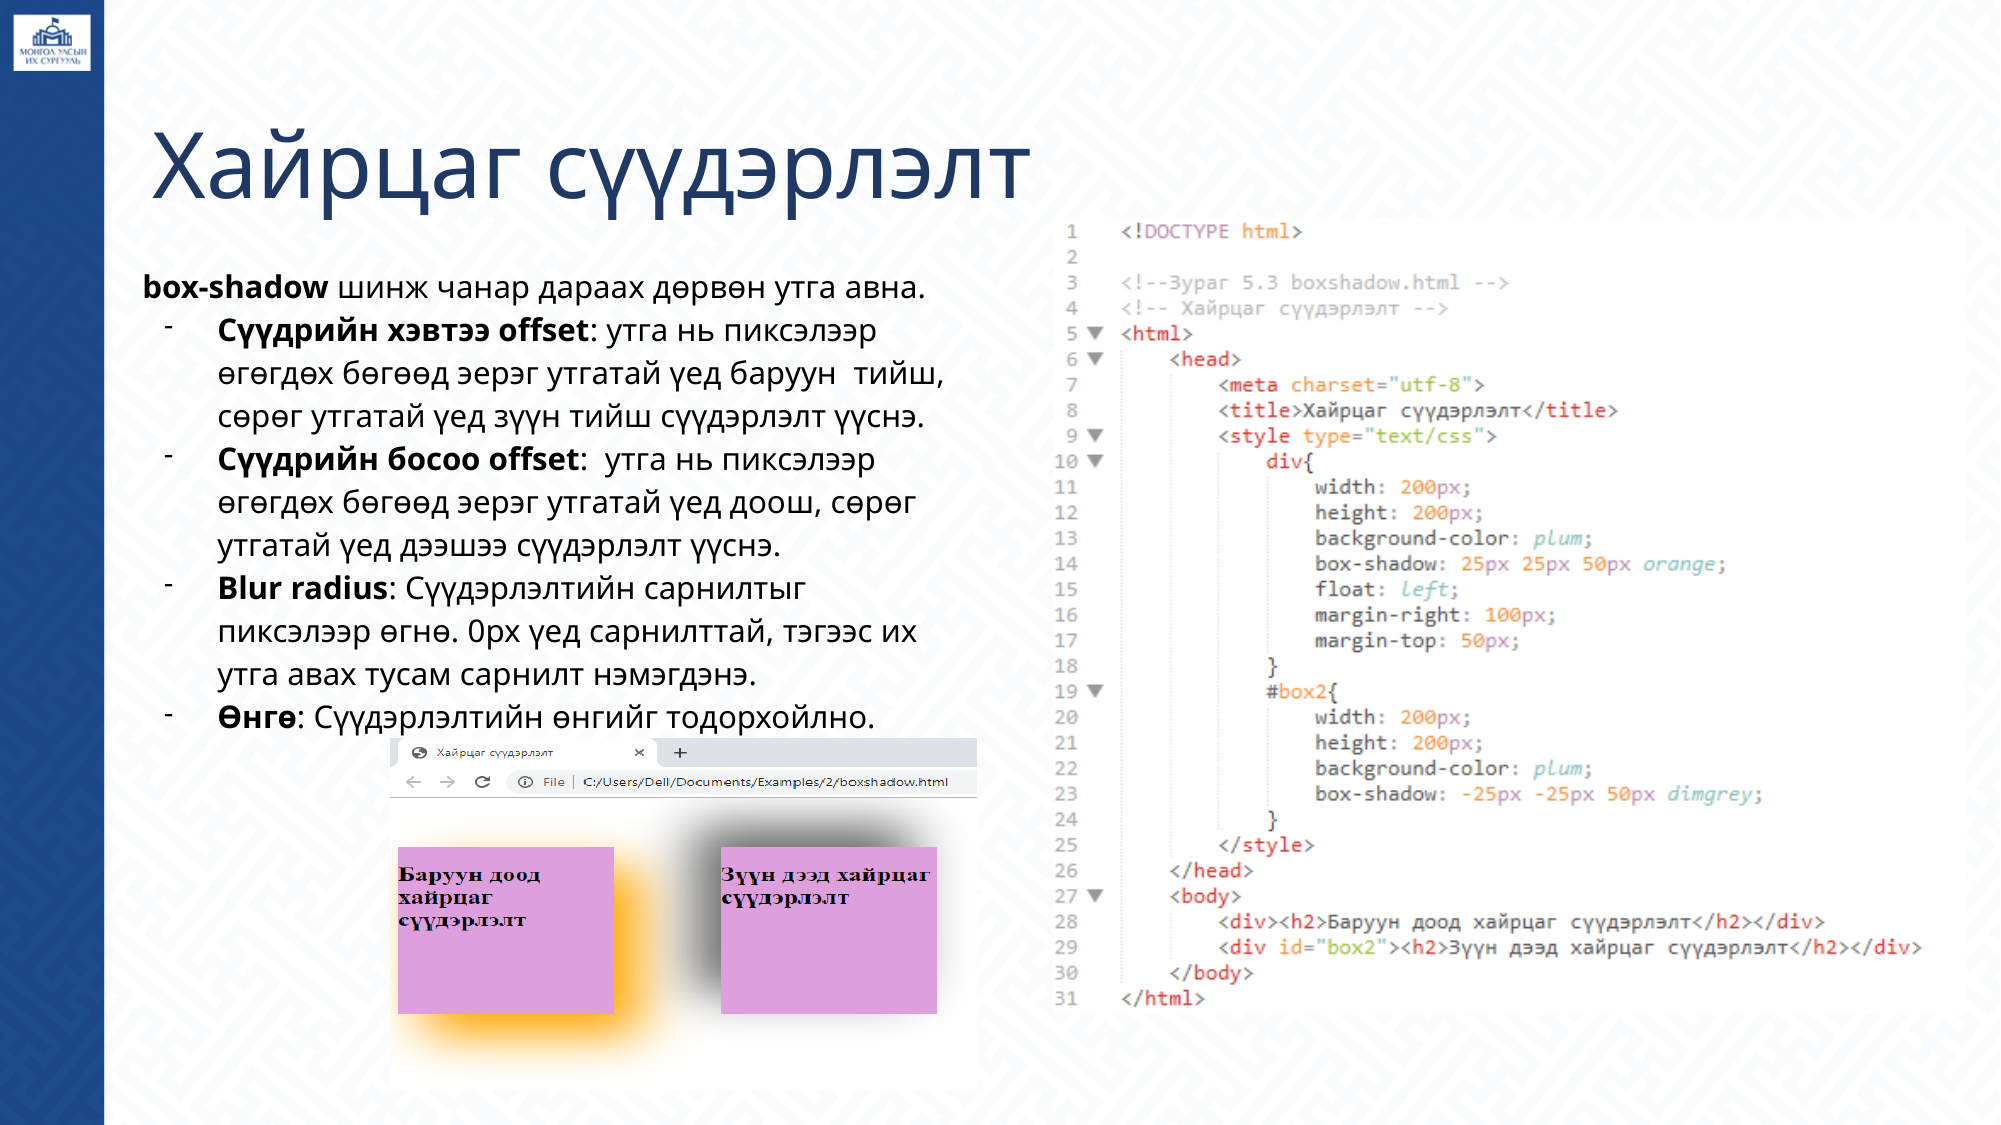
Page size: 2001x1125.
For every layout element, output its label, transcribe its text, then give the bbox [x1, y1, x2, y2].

text_box box-shadow шинж чанар дараах дөрвөн утга авна. Сүүдрийн хэвтээ offset: утга нь пиксэлээр өгөгдөх бөгөөд эерэг утгатай үед баруун тийш, сөрөг утгатай үед зүүн тийш сүүдэрлэлт үүснэ. Сүүдрийн босоо offset: утга нь пиксэлээр өгөгдөх бөгөөд эерэг утгатай үед доош, сөрөг утгатай үед дээшээ сүүдэрлэлт үүснэ. Blur radius: Сүүдэрлэлтийн сарнилтыг пиксэлээр өгнө. 0px үед сарнилттай, тэгээс их утга авах тусам сарнилт нэмэгдэнэ. Өнгө: Сүүдэрлэлтийн өнгийг тодорхойлно. [127, 246, 964, 751]
title Хайрцаг сүүдэрлэлт [137, 59, 1863, 278]
picture [0, 0, 2001, 1125]
